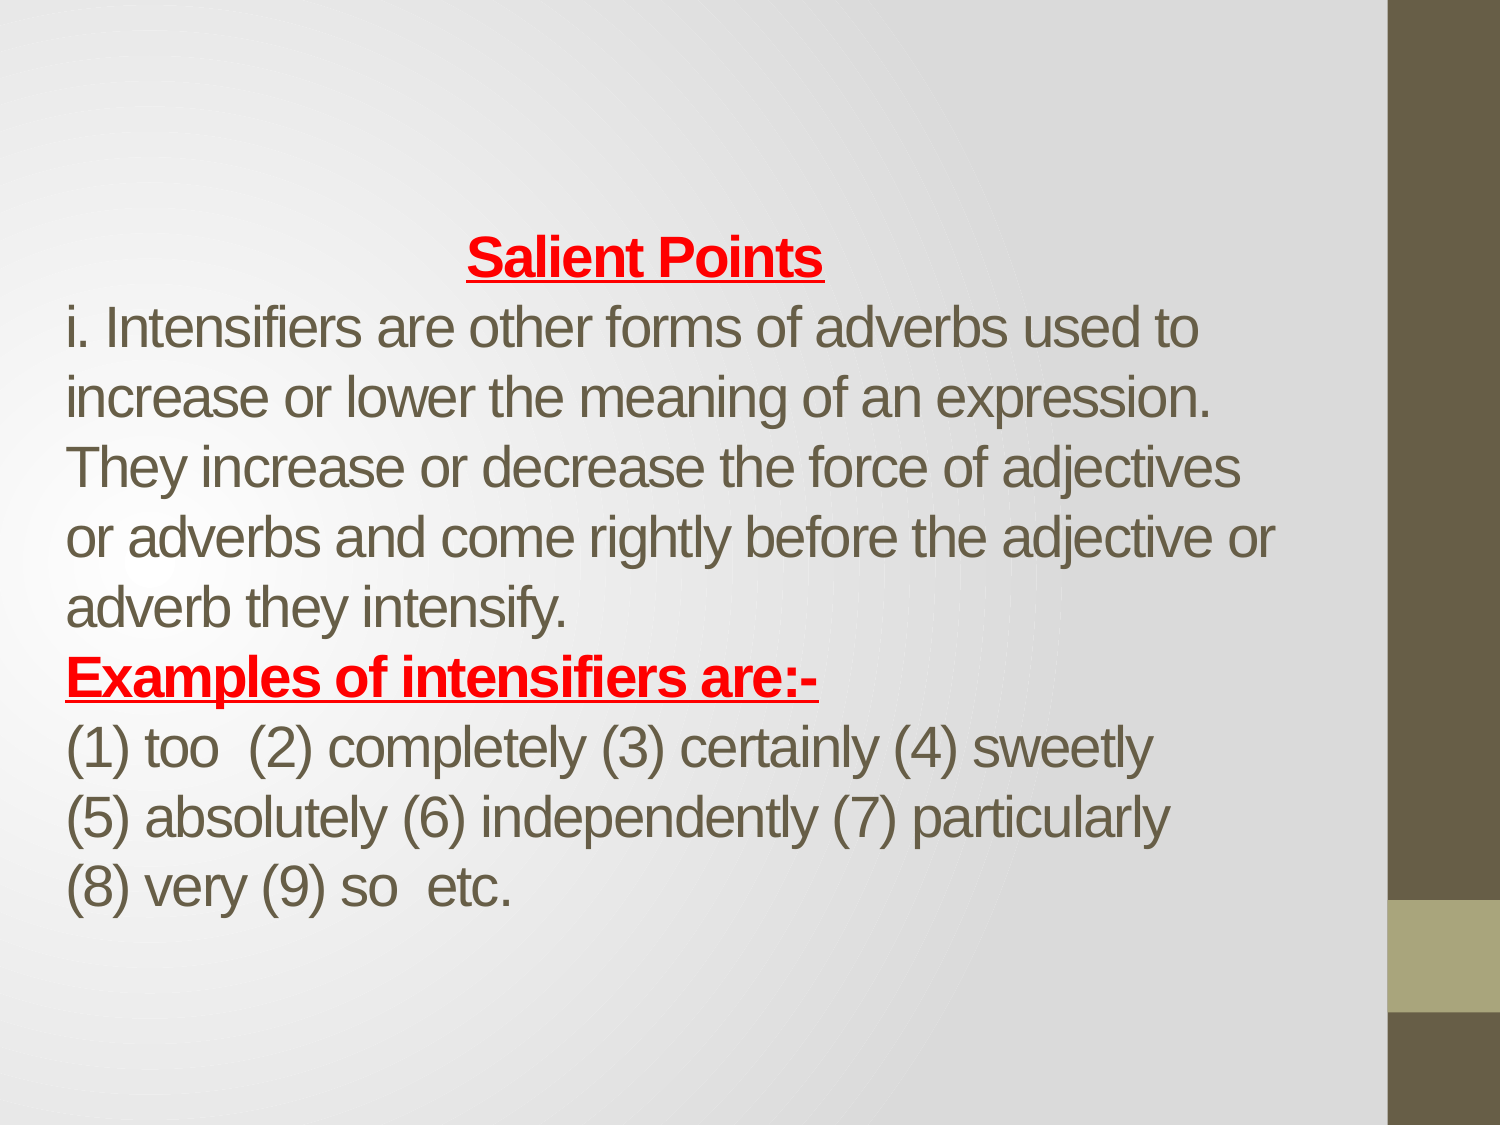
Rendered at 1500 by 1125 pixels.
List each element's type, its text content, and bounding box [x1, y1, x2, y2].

title Salient Points i. Intensifiers are other forms of adverbs used to increase or lower the meaning of an expression. They increase or decrease the force of adjectives or adverbs and come rightly before the adjective or adverb they intensify. Examples of intensifiers are:- (1) too (2) completely (3) certainly (4) sweetly (5) absolutely (6) independently (7) particularly (8) very (9) so etc. [50, 212, 1300, 925]
